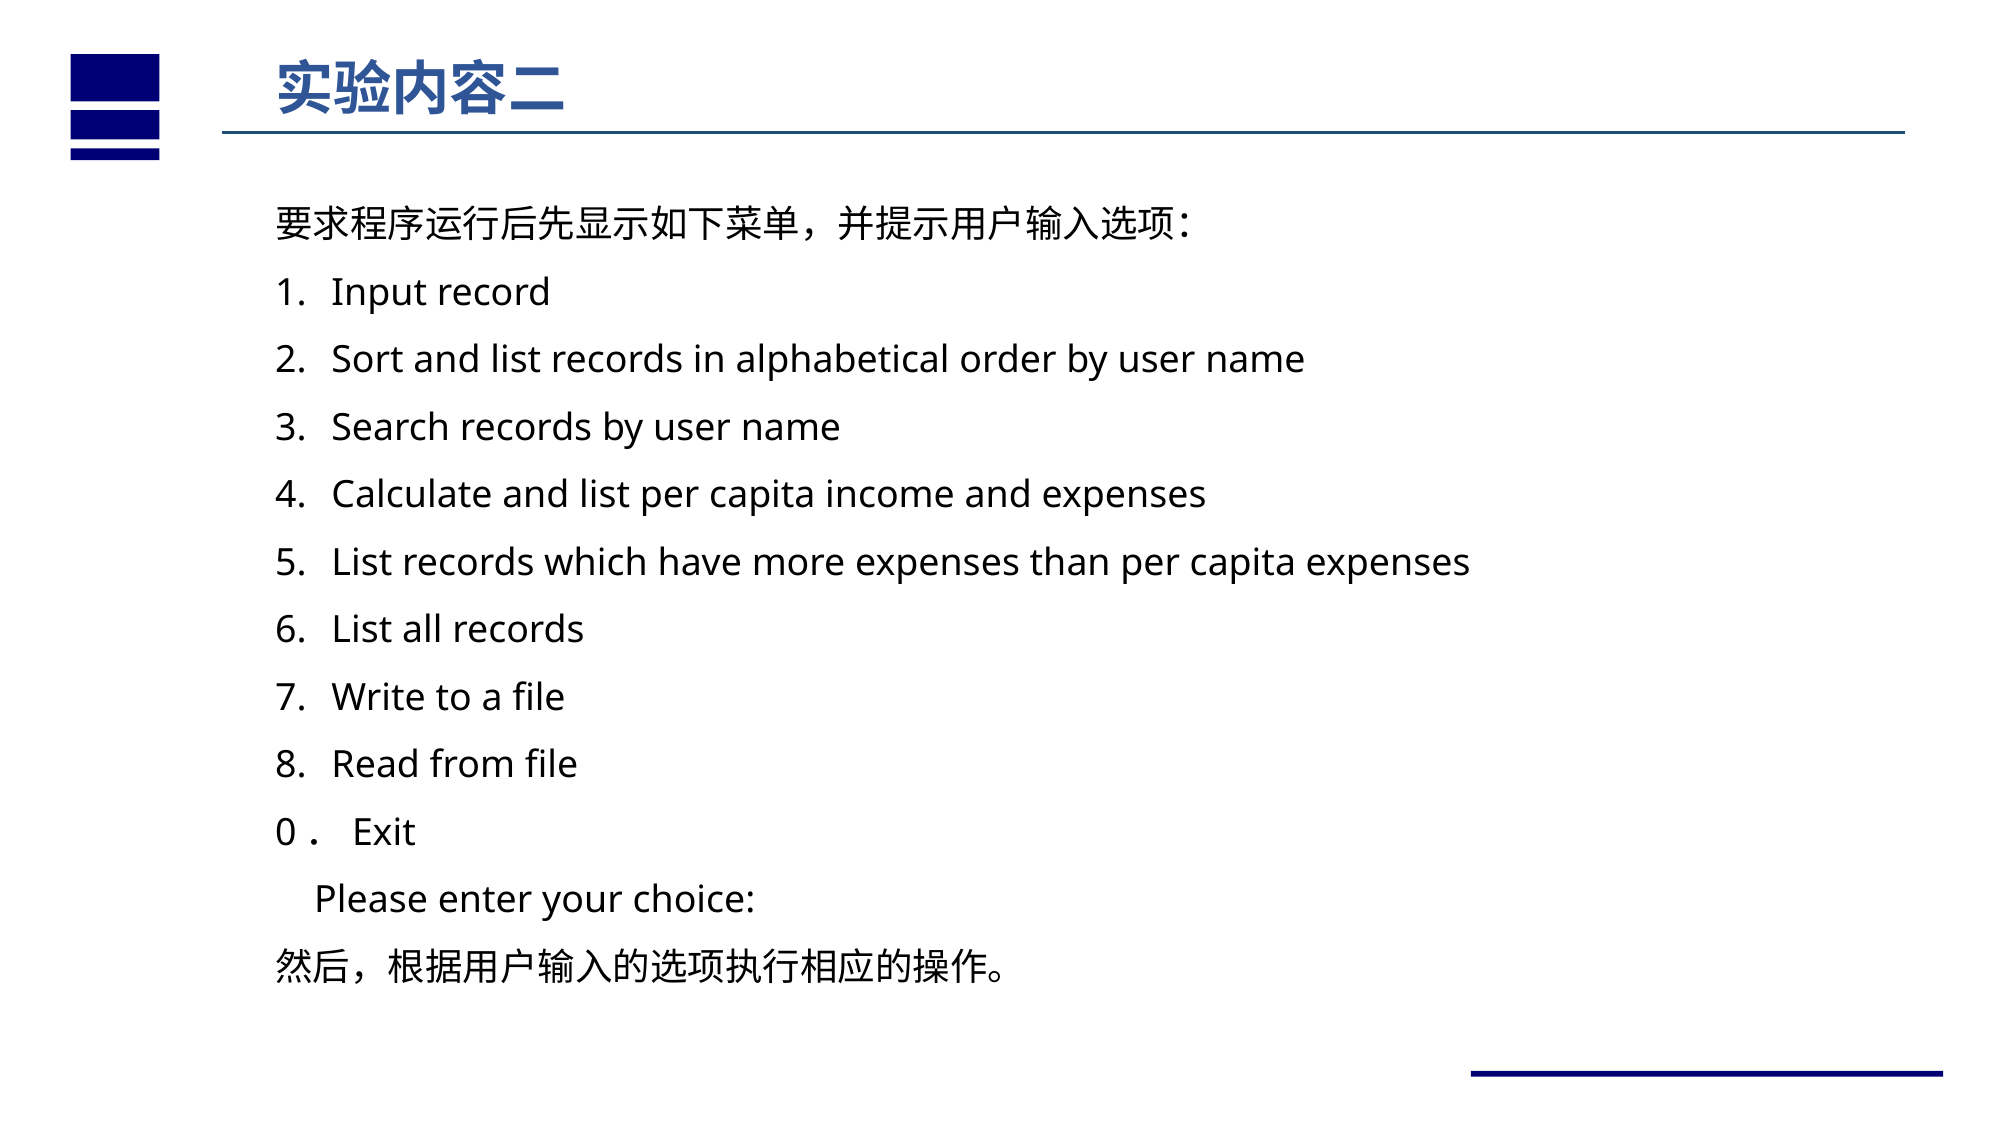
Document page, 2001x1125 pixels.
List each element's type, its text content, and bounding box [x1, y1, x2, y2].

text_box 要求程序运行后先显示如下菜单，并提示用户输入选项： Input record Sort and list records in alphabetical order by user name Search records by user name Calculate and list per capita income and expenses List records which have more expenses than per capita expenses List all records Write to a file Read from file 0．Exit Please enter your choice: 然后，根据用户输入的选项执行相应的操作。 [260, 170, 1592, 1041]
text_box 实验内容二 [260, 43, 1085, 129]
